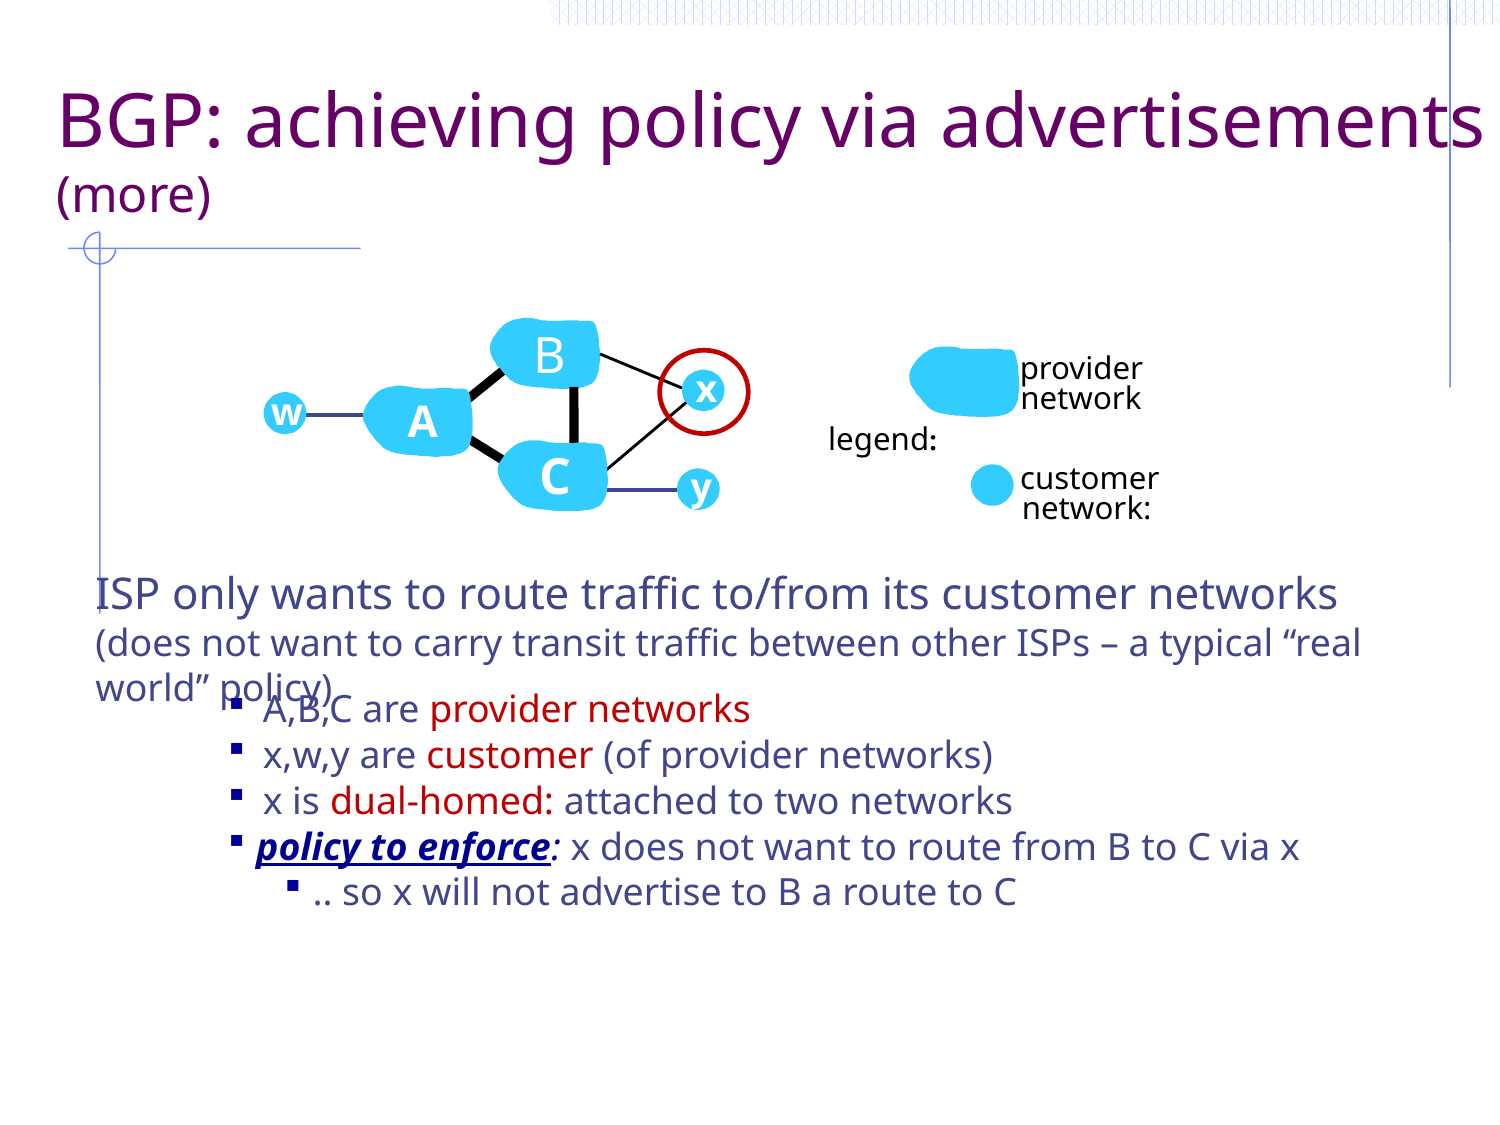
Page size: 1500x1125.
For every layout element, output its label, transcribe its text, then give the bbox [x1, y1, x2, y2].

title BGP: achieving policy via advertisements (more) [41, 49, 1500, 231]
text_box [497, 440, 609, 512]
text_box [298, 396, 305, 414]
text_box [772, 336, 1164, 548]
text_box ISP only wants to route traffic to/from its customer networks (does not want to carry transit traffic between other ISPs – a typical “real world” policy) [80, 558, 1443, 716]
text_box [263, 398, 270, 428]
text_box y [690, 462, 712, 508]
text_box w [270, 387, 304, 433]
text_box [681, 364, 725, 412]
text_box [235, 269, 1164, 558]
text_box [677, 469, 708, 510]
text_box [712, 473, 720, 505]
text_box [362, 385, 473, 457]
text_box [489, 317, 601, 390]
text_box [657, 348, 751, 436]
text_box A,B,C are provider networks x,w,y are customer (of provider networks) x is dual-homed: attached to two networks policy to enforce: x does not want to route from B to C via x .. so x will not advertise to B a route to C [213, 685, 1388, 938]
